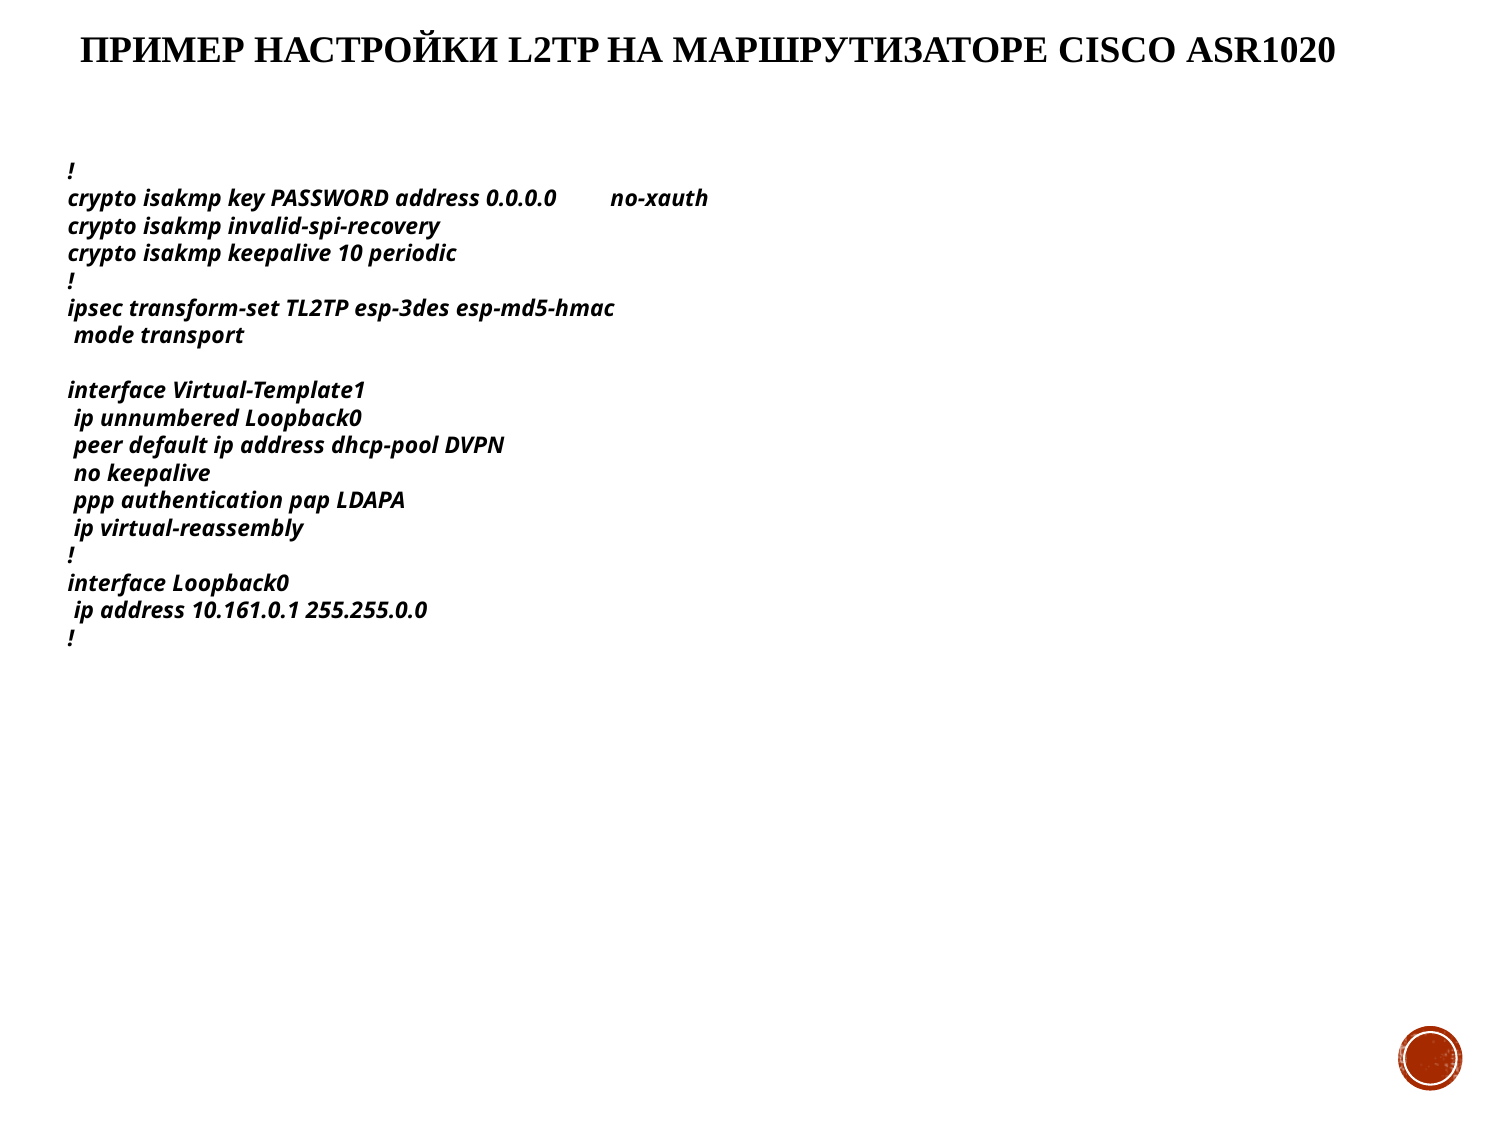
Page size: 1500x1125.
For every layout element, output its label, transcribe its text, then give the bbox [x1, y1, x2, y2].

text_box ! crypto isakmp key PASSWORD address 0.0.0.0 no-xauth crypto isakmp invalid-spi-recovery crypto isakmp keepalive 10 periodic ! ipsec transform-set TL2TP esp-3des esp-md5-hmac mode transport interface Virtual-Template1 ip unnumbered Loopback0 peer default ip address dhcp-pool DVPN no keepalive ppp authentication pap LDAPA ip virtual-reassembly ! interface Loopback0 ip address 10.161.0.1 255.255.0.0 ! [53, 148, 1093, 711]
title Пример настройки L2TP на маршрутизаторе Cisco ASR1020 [64, 0, 1415, 102]
